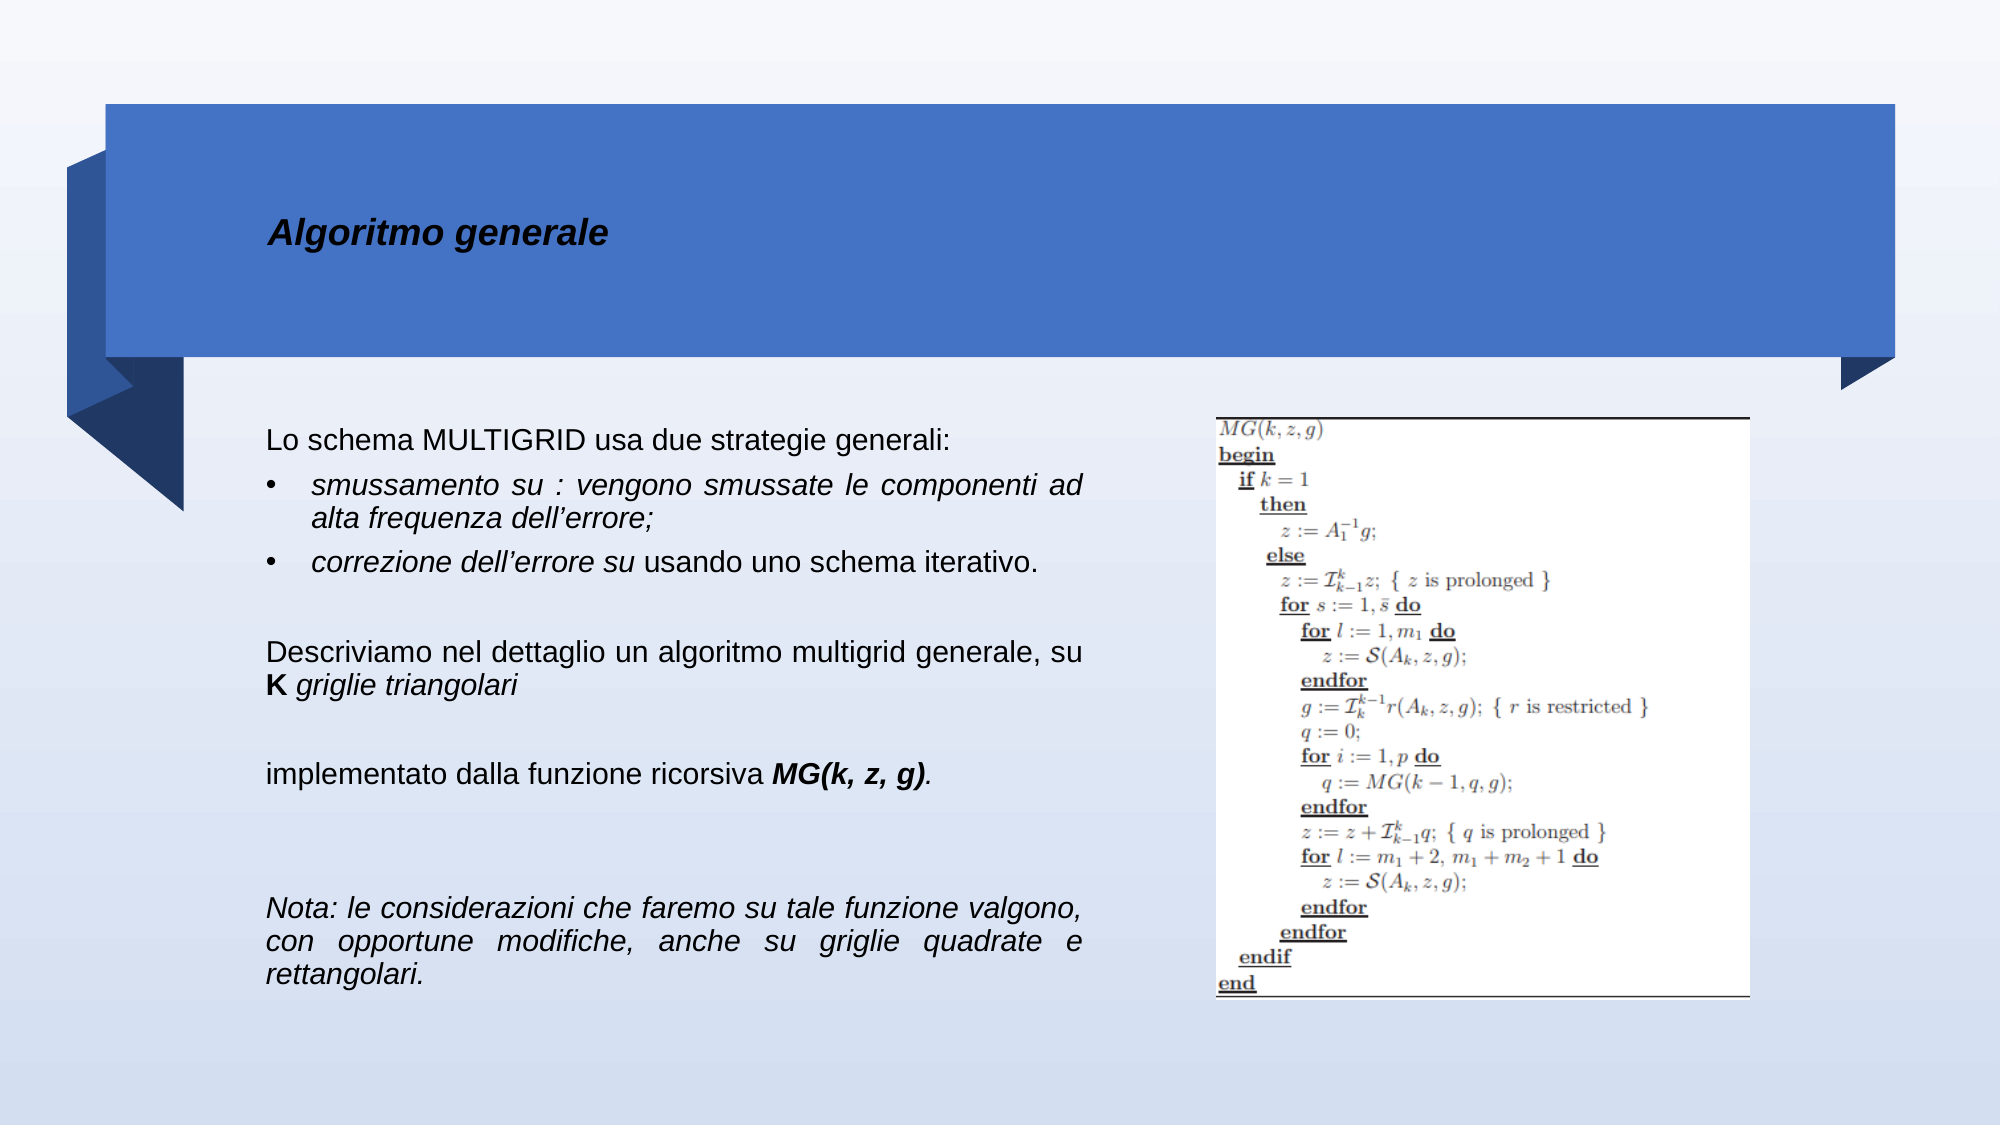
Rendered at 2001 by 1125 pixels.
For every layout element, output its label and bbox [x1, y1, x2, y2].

text_box [67, 104, 1895, 512]
text_box [0, 0, 2000, 1125]
picture [1216, 417, 1750, 1000]
